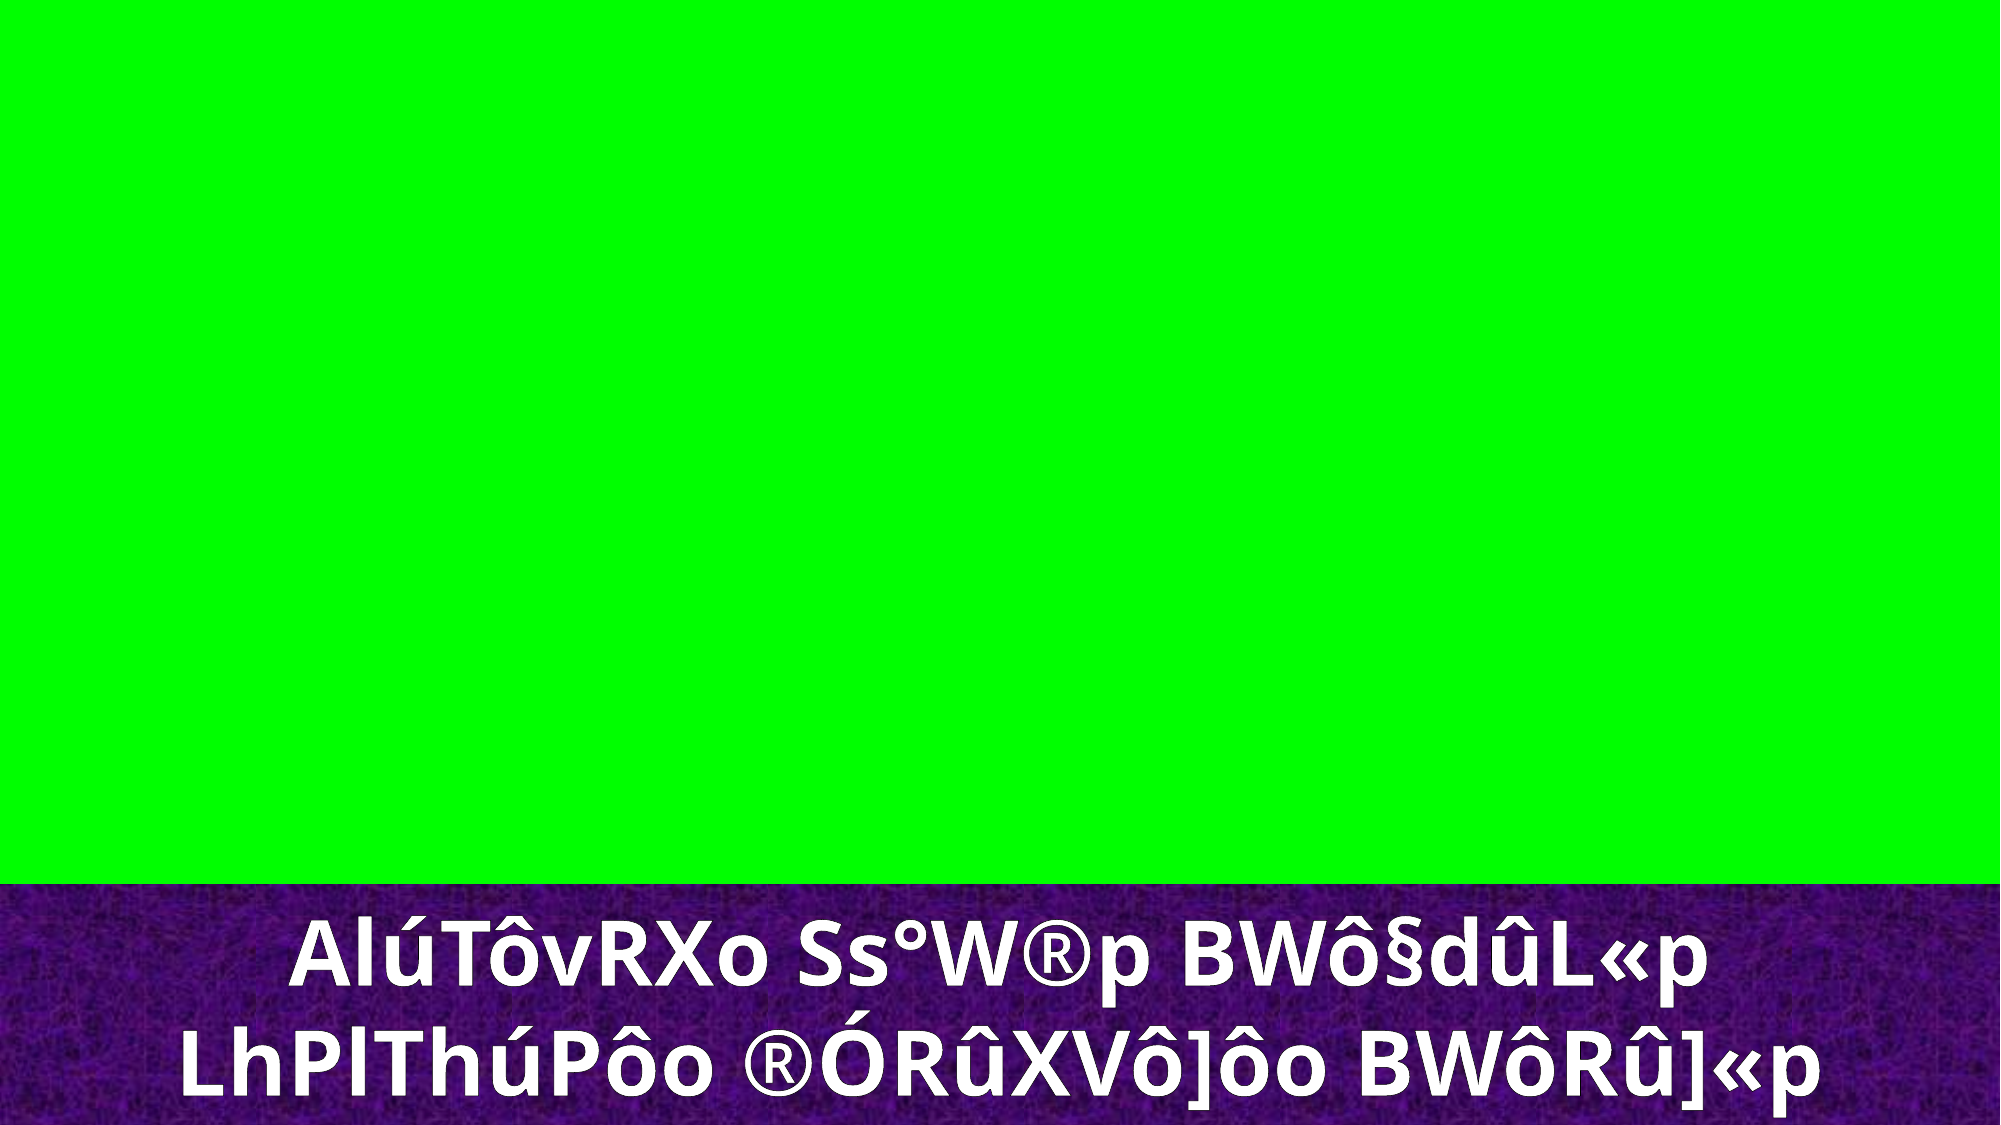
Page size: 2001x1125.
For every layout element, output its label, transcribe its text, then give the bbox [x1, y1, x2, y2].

text_box AlúTôvRXo Ss°W®p BWô§dûL«p LhPlThúPôo ®ÓRûXVô]ôo BWôRû]«p [0, 886, 2000, 1122]
